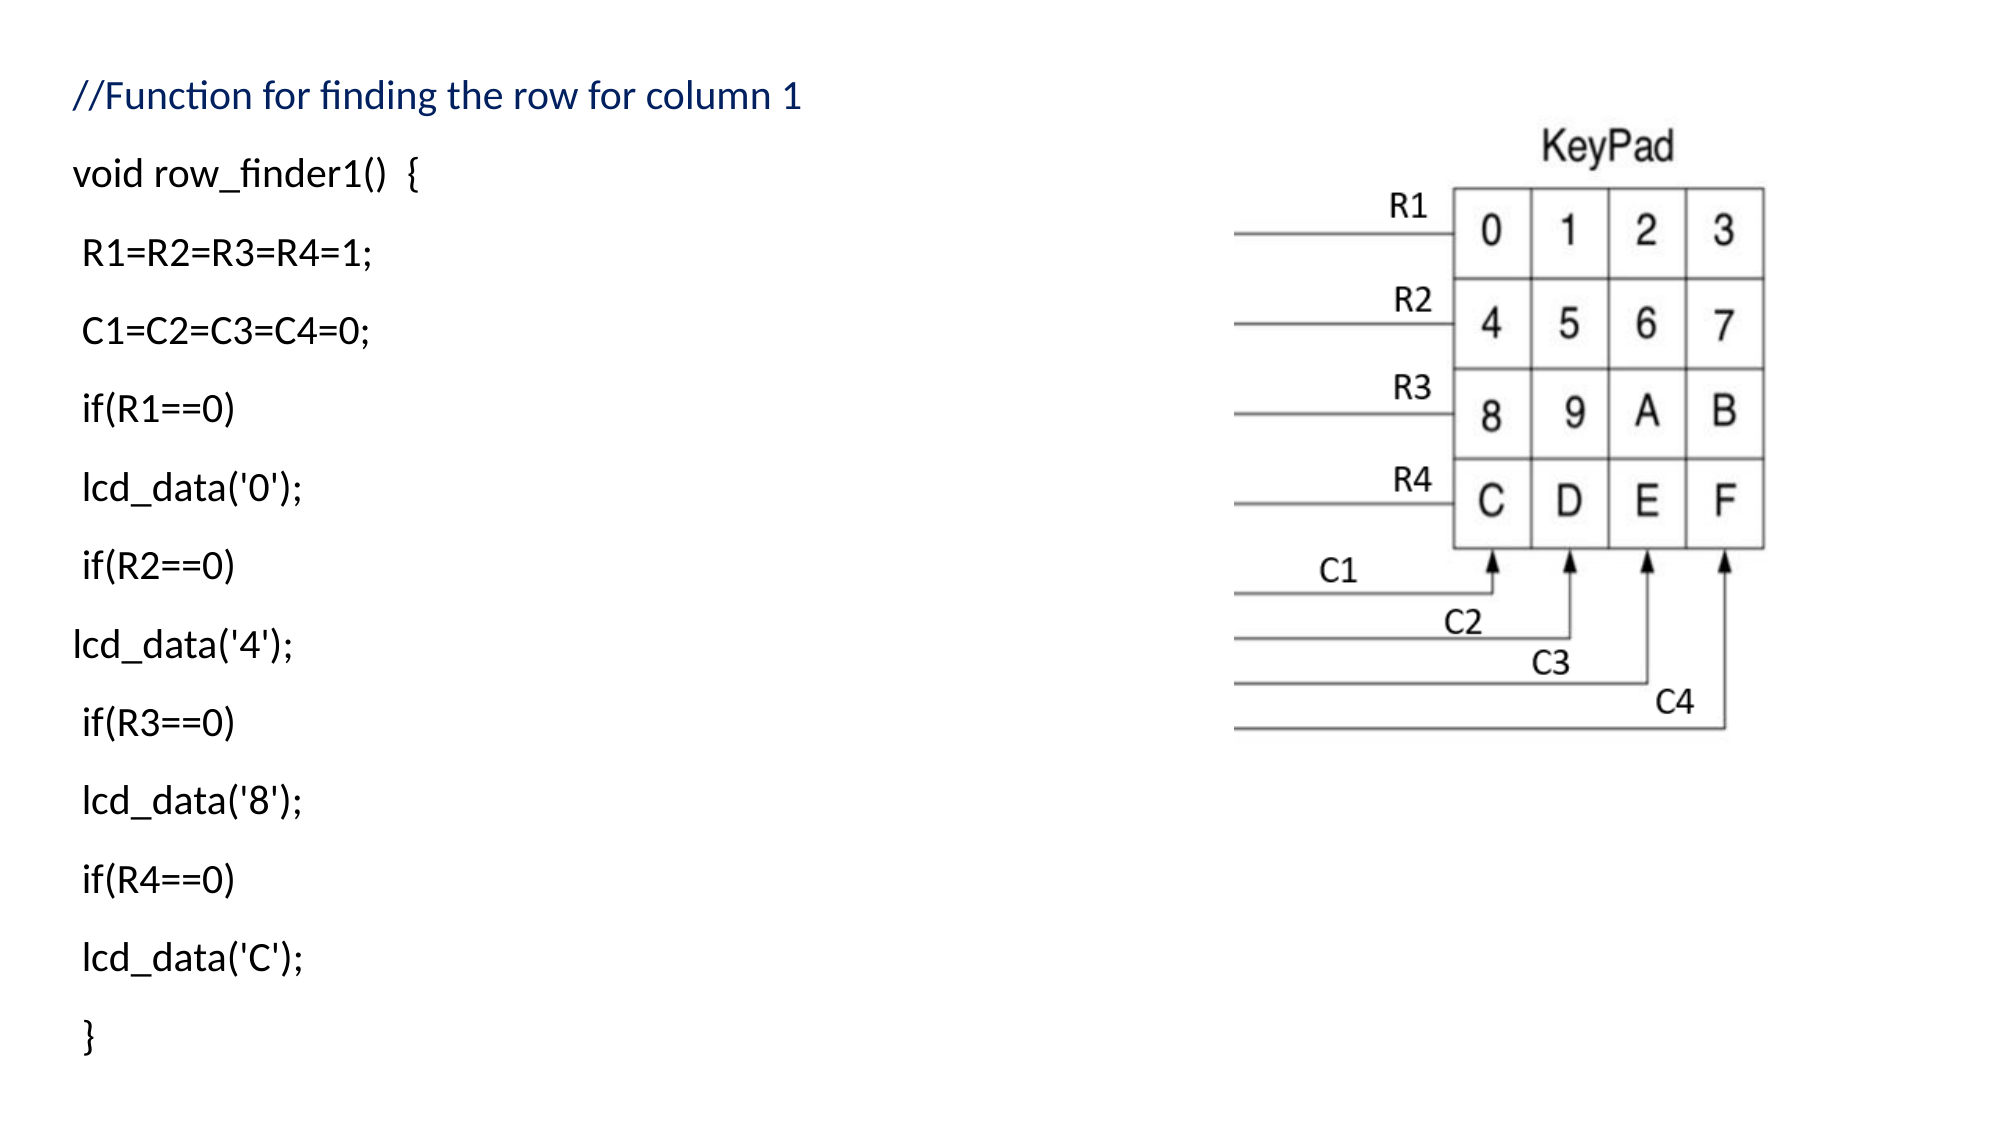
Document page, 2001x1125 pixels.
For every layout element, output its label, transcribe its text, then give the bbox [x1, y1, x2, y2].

text_box //Function for finding the row for column 1 void row_finder1() { R1=R2=R3=R4=1; C1=C2=C3=C4=0; if(R1==0) lcd_data('0'); if(R2==0) lcd_data('4'); if(R3==0) lcd_data('8'); if(R4==0) lcd_data('C'); } [57, 52, 1058, 1066]
picture [1234, 74, 1843, 797]
